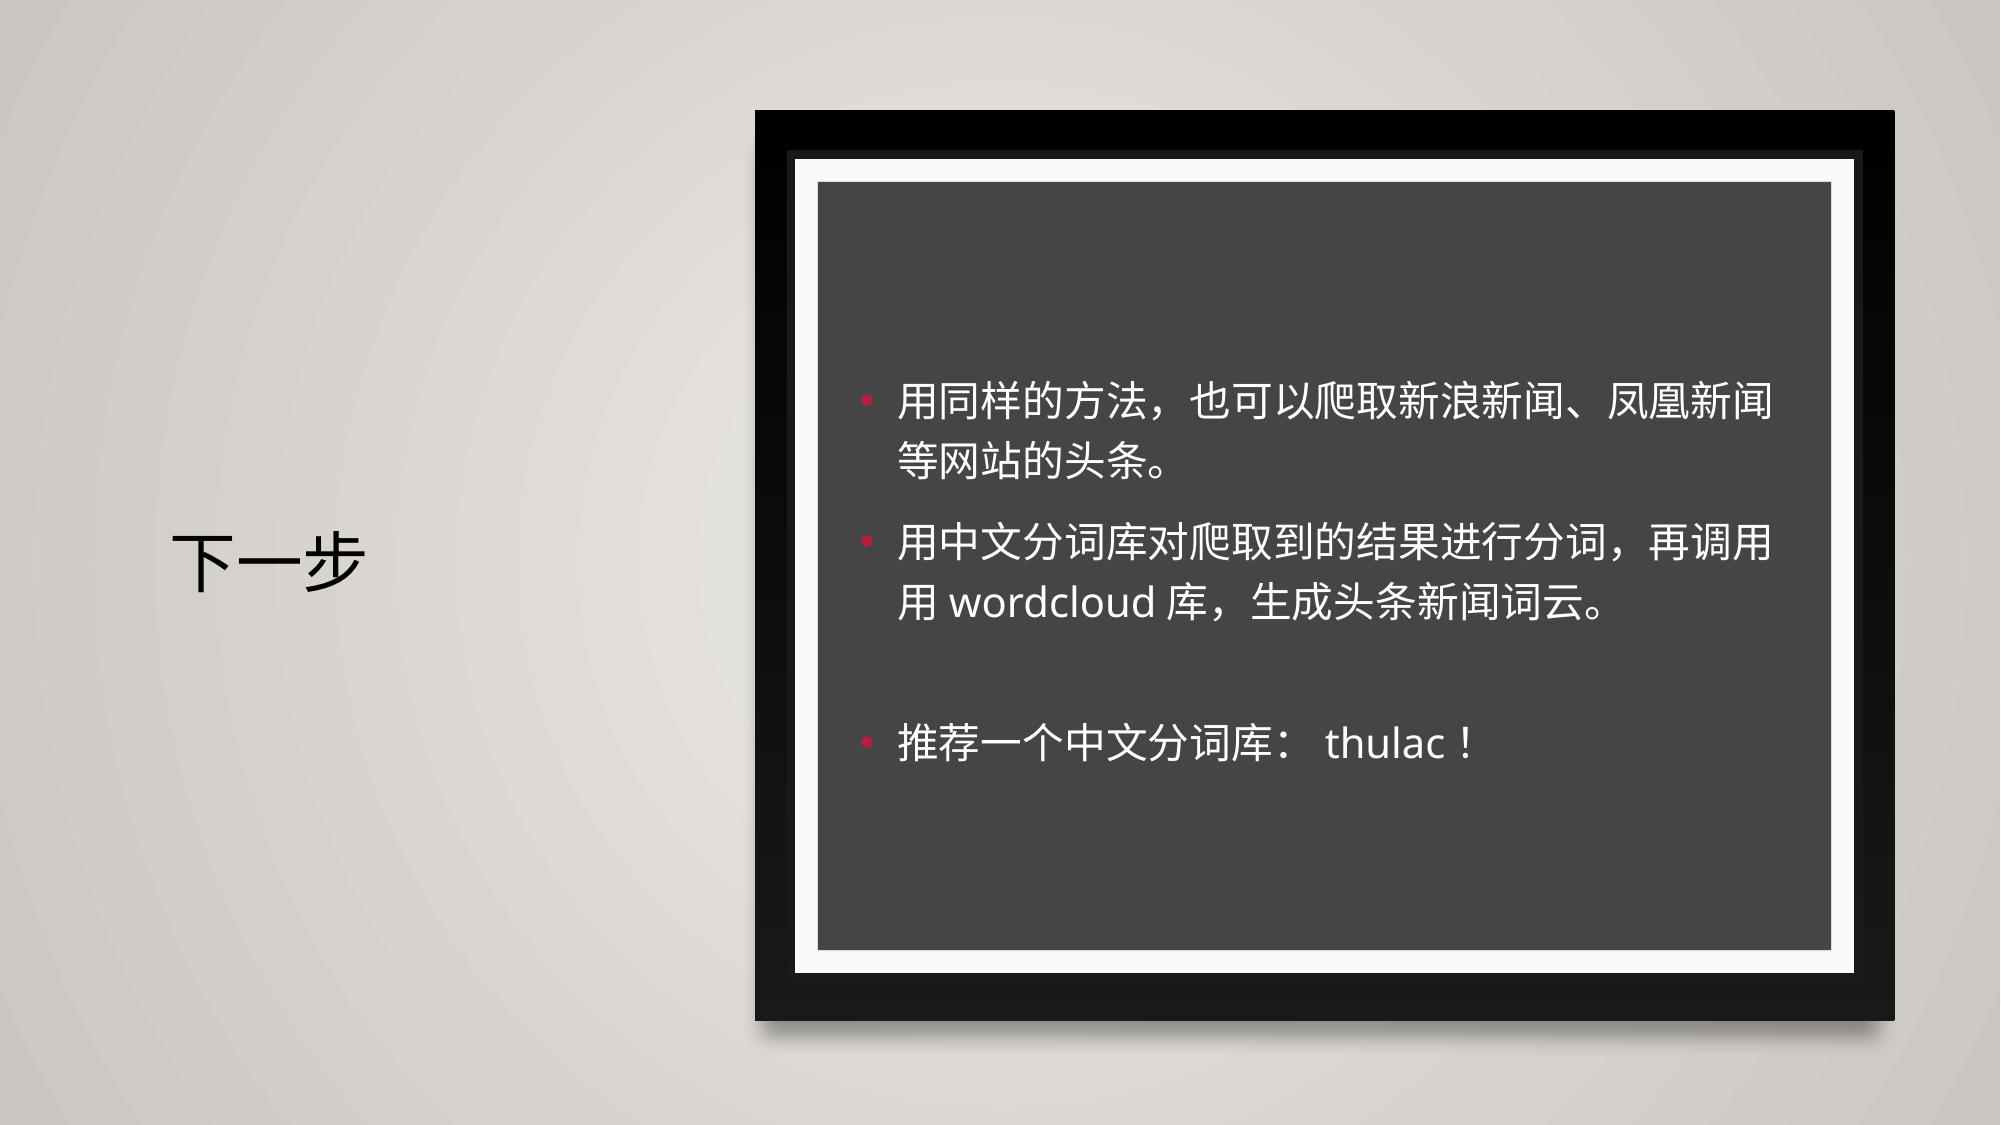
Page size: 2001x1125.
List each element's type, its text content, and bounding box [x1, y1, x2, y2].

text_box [754, 110, 1895, 1021]
text_box [0, 0, 2000, 1125]
title 下一步 [154, 208, 719, 924]
